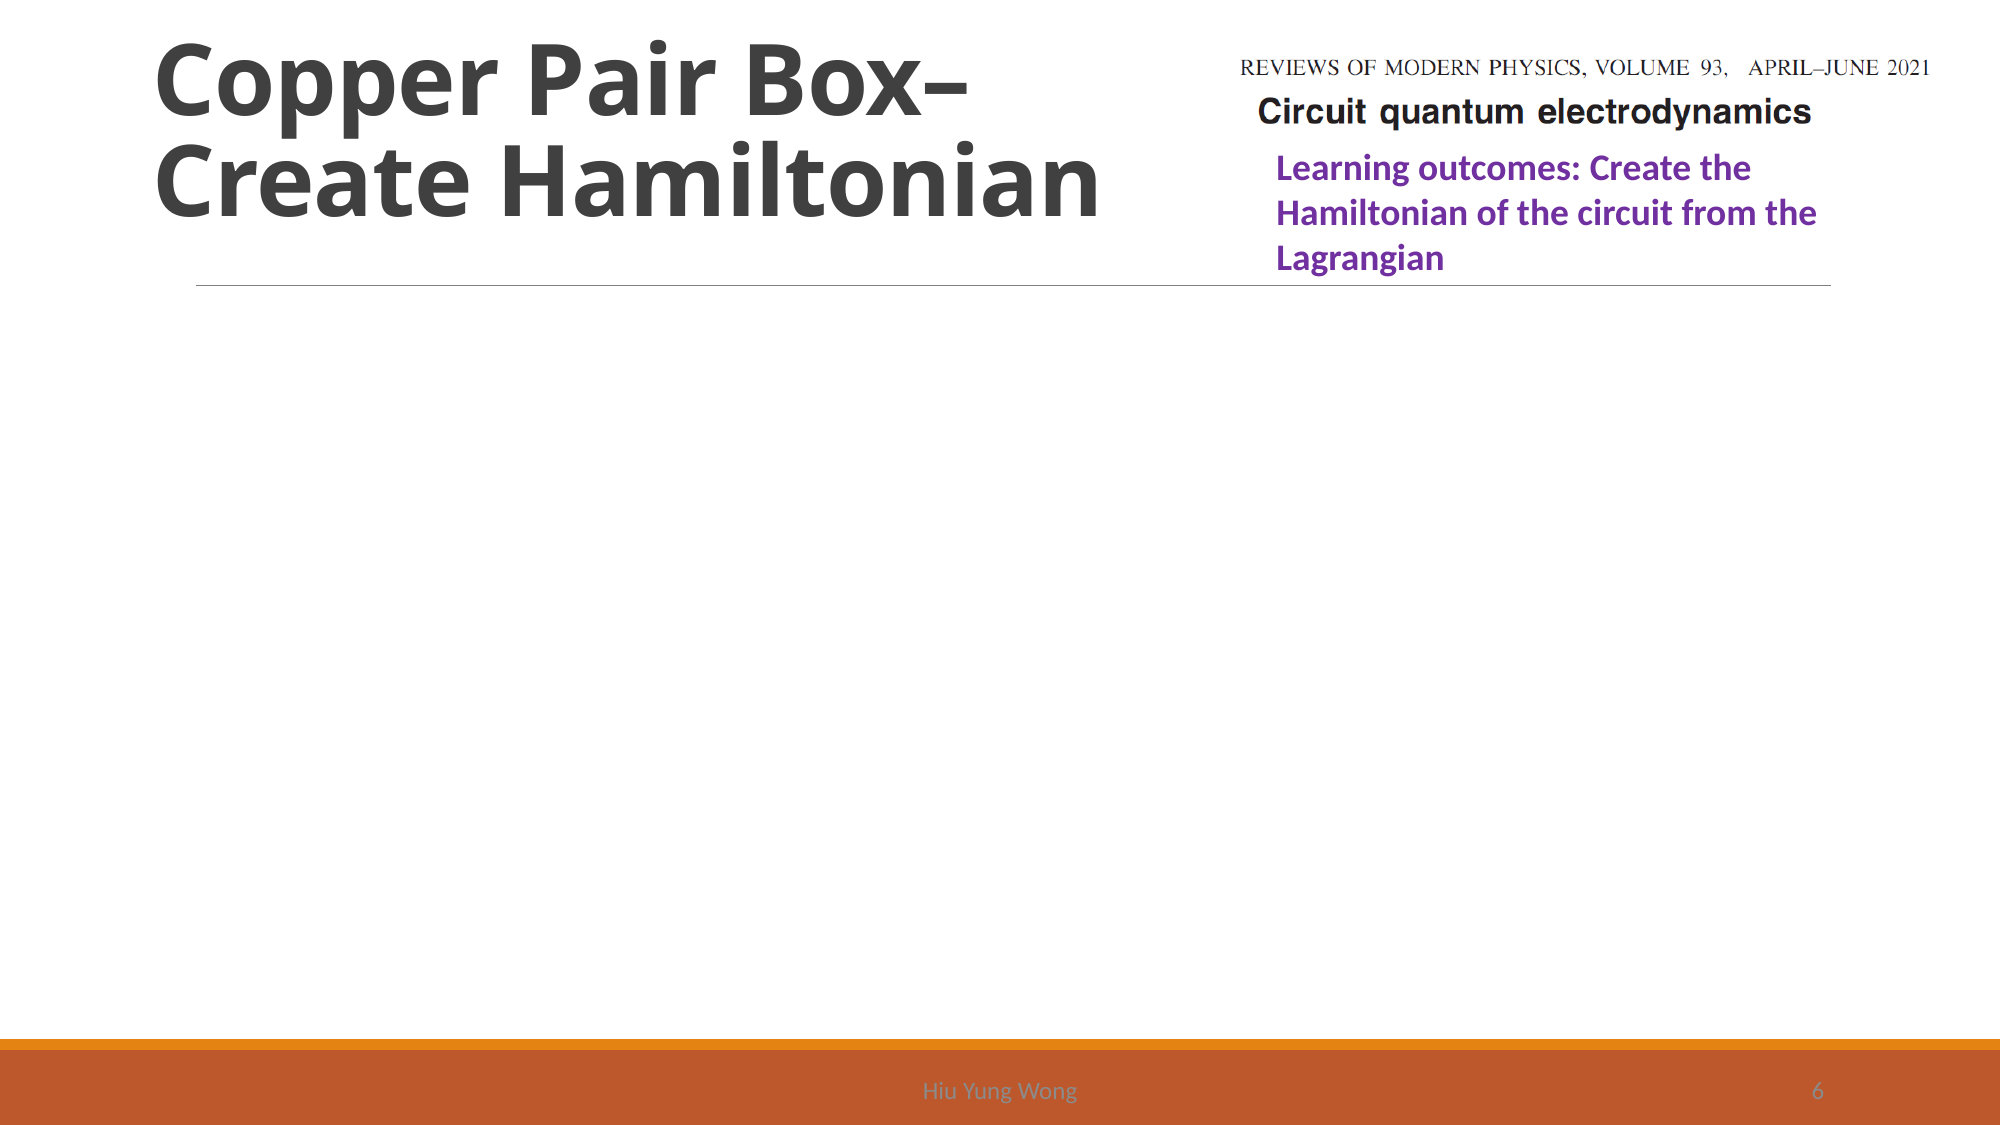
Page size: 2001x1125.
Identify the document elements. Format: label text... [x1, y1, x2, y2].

slide_number 6 [1624, 1059, 1840, 1120]
footer Hiu Yung Wong [604, 1059, 1396, 1120]
title Copper Pair Box– Create Hamiltonian [137, 26, 1200, 244]
text_box Learning outcomes: Create the Hamiltonian of the circuit from the Lagrangian [1261, 145, 1937, 285]
picture [1224, 40, 1938, 136]
